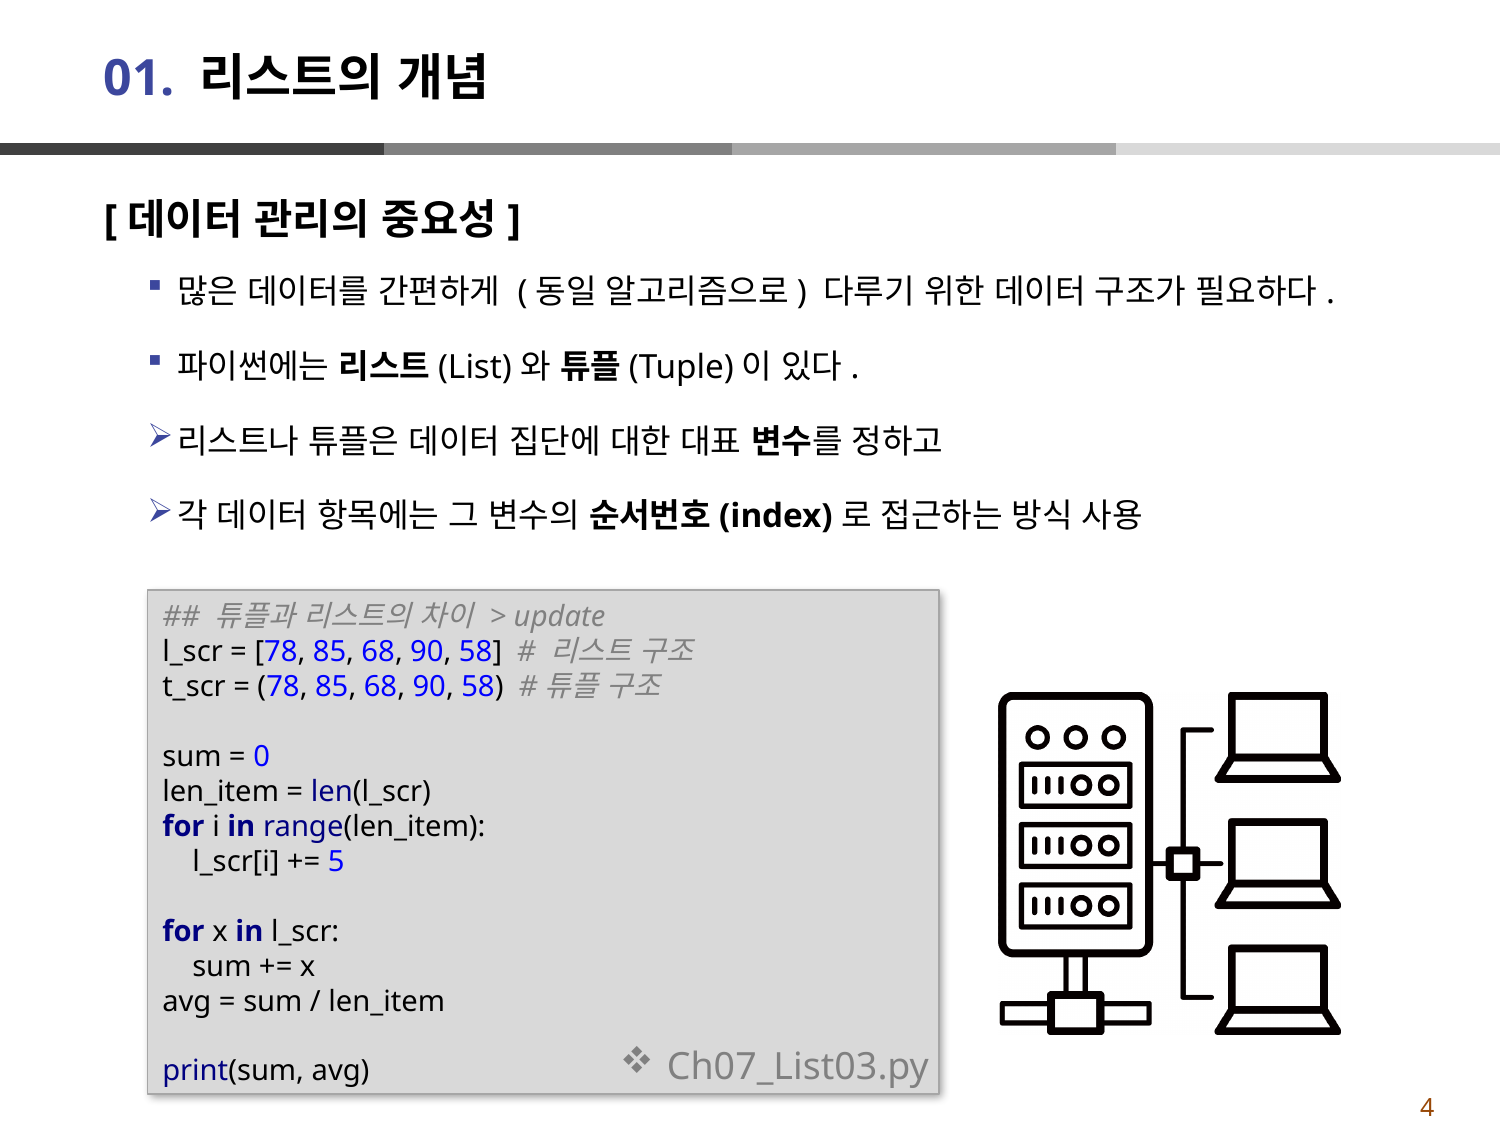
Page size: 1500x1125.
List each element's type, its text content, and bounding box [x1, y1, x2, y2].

title 01. 리스트의 개념 [88, 30, 1400, 121]
text_box Ch07_List03.py [605, 1034, 944, 1095]
text_box ## 튜플과 리스트의 차이 > update l_scr = [78, 85, 68, 90, 58] # 리스트 구조 t_scr = (78, 85, 68, 90, 58) #튜플 구조 sum = 0 len_item = len(l_scr) for i in range(len_item): l_scr[i] += 5 for x in l_scr: sum += x avg = sum / len_item print(sum, avg) [147, 589, 939, 1094]
list [데이터 관리의 중요성] 많은 데이터를 간편하게 (동일 알고리즘으로) 다루기 위한 데이터 구조가 필요하다. 파이썬에는 리스트(List)와 튜플(Tuple)이 있다. 리스트나 튜플은 데이터 집단에 대한 대표 변수를 정하고 각 데이터 항목에는 그 변수의 순서번호(index)로 접근하는 방식 사용 [88, 160, 1436, 1060]
picture [997, 692, 1341, 1035]
